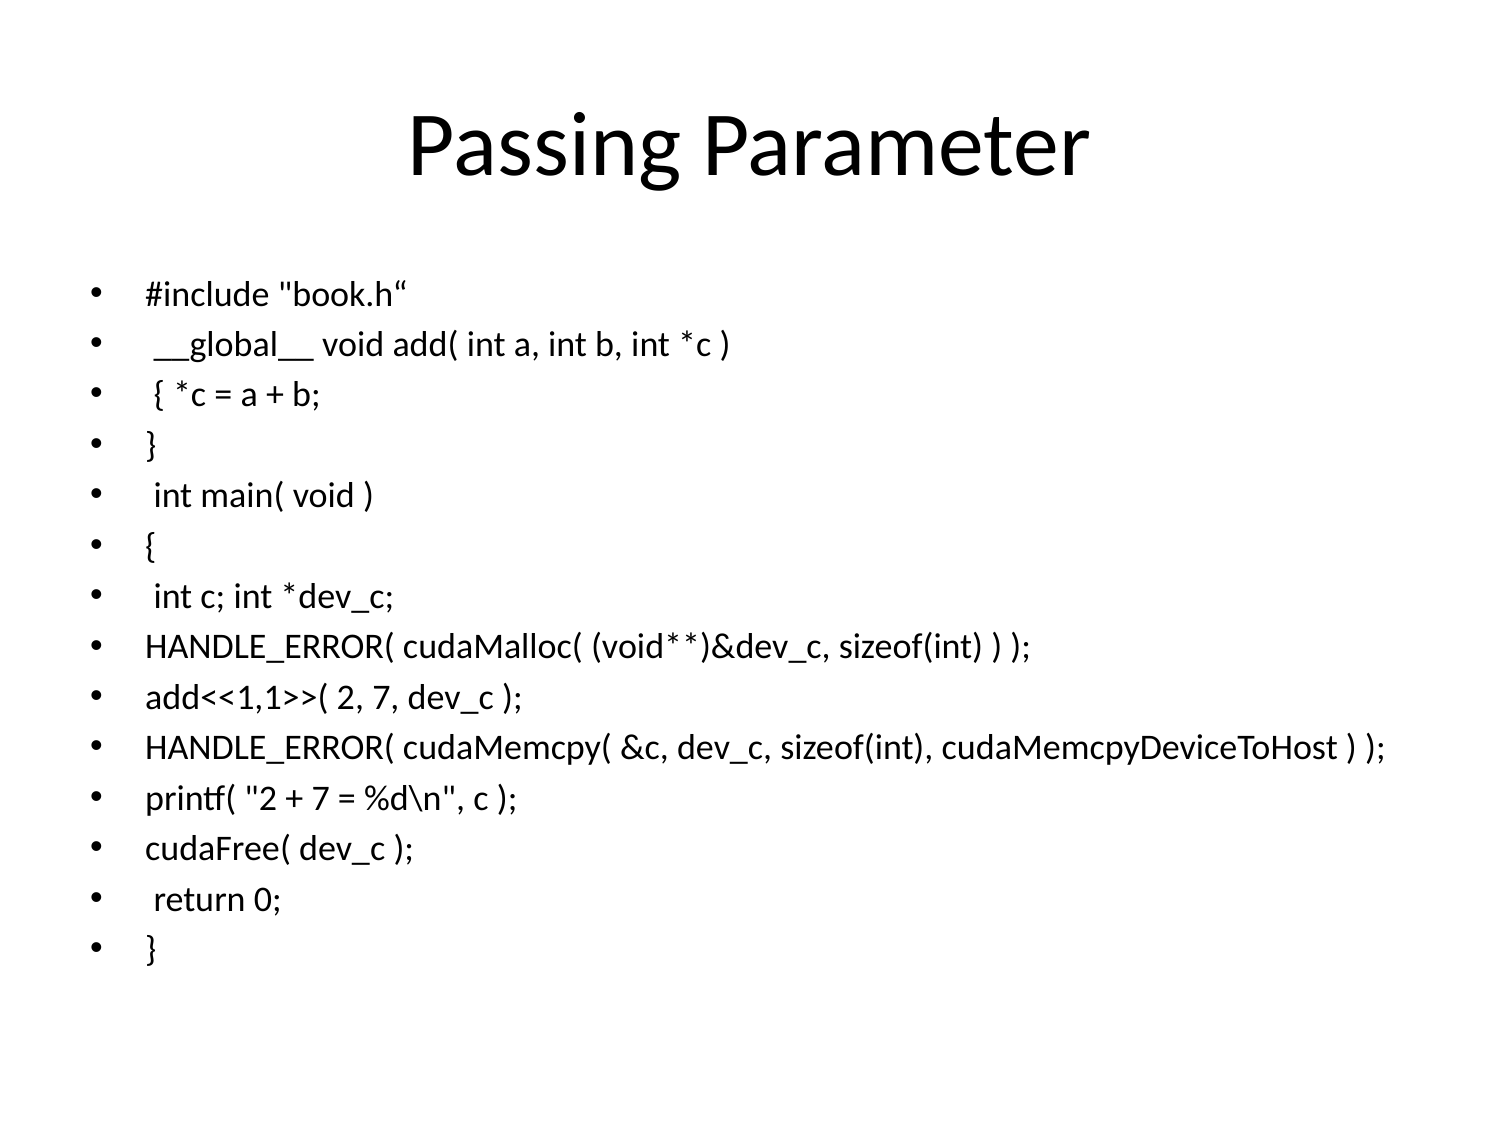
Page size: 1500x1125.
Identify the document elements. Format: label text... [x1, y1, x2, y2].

list #include "book.h“ __global__ void add( int a, int b, int *c ) { *c = a + b; } int main( void ) { int c; int *dev_c; HANDLE_ERROR( cudaMalloc( (void**)&dev_c, sizeof(int) ) ); add<<1,1>>( 2, 7, dev_c ); HANDLE_ERROR( cudaMemcpy( &c, dev_c, sizeof(int), cudaMemcpyDeviceToHost ) ); printf( "2 + 7 = %d\n", c ); cudaFree( dev_c ); return 0; } [75, 262, 1425, 1005]
title Passing Parameter [75, 45, 1425, 233]
